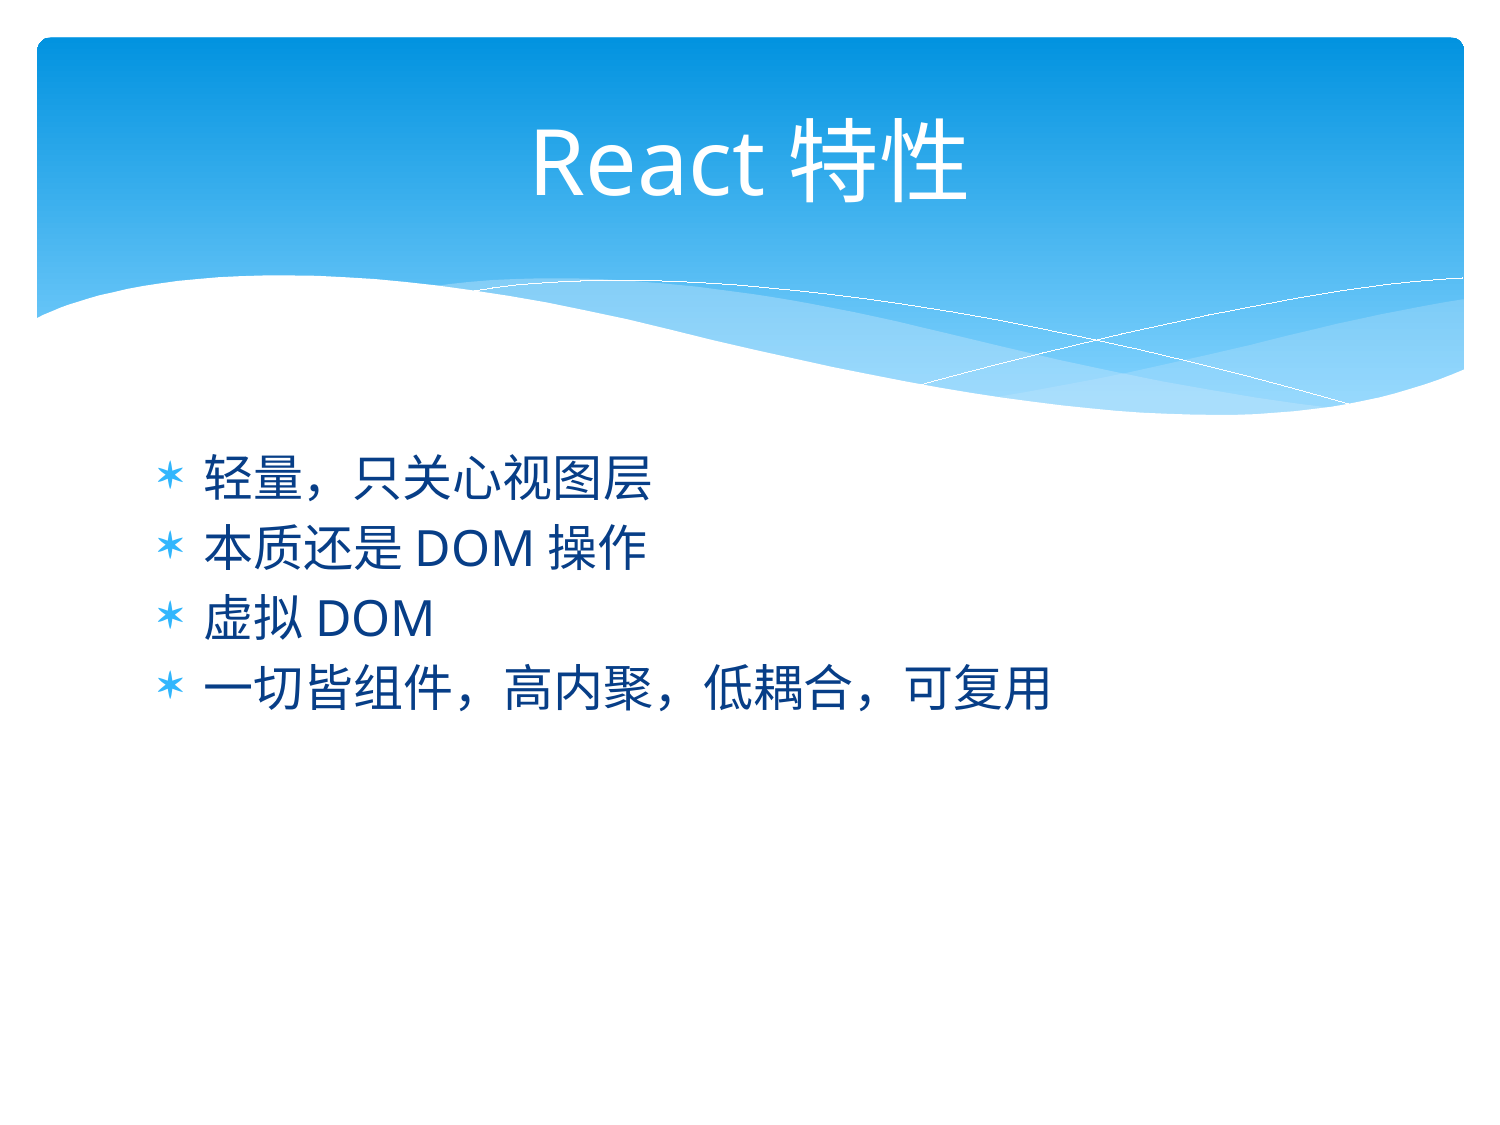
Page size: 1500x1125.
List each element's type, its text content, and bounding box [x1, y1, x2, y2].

title React特性 [75, 55, 1425, 261]
list 轻量，只关心视图层 本质还是DOM操作 虚拟DOM 一切皆组件，高内聚，低耦合，可复用 [143, 438, 1359, 1005]
